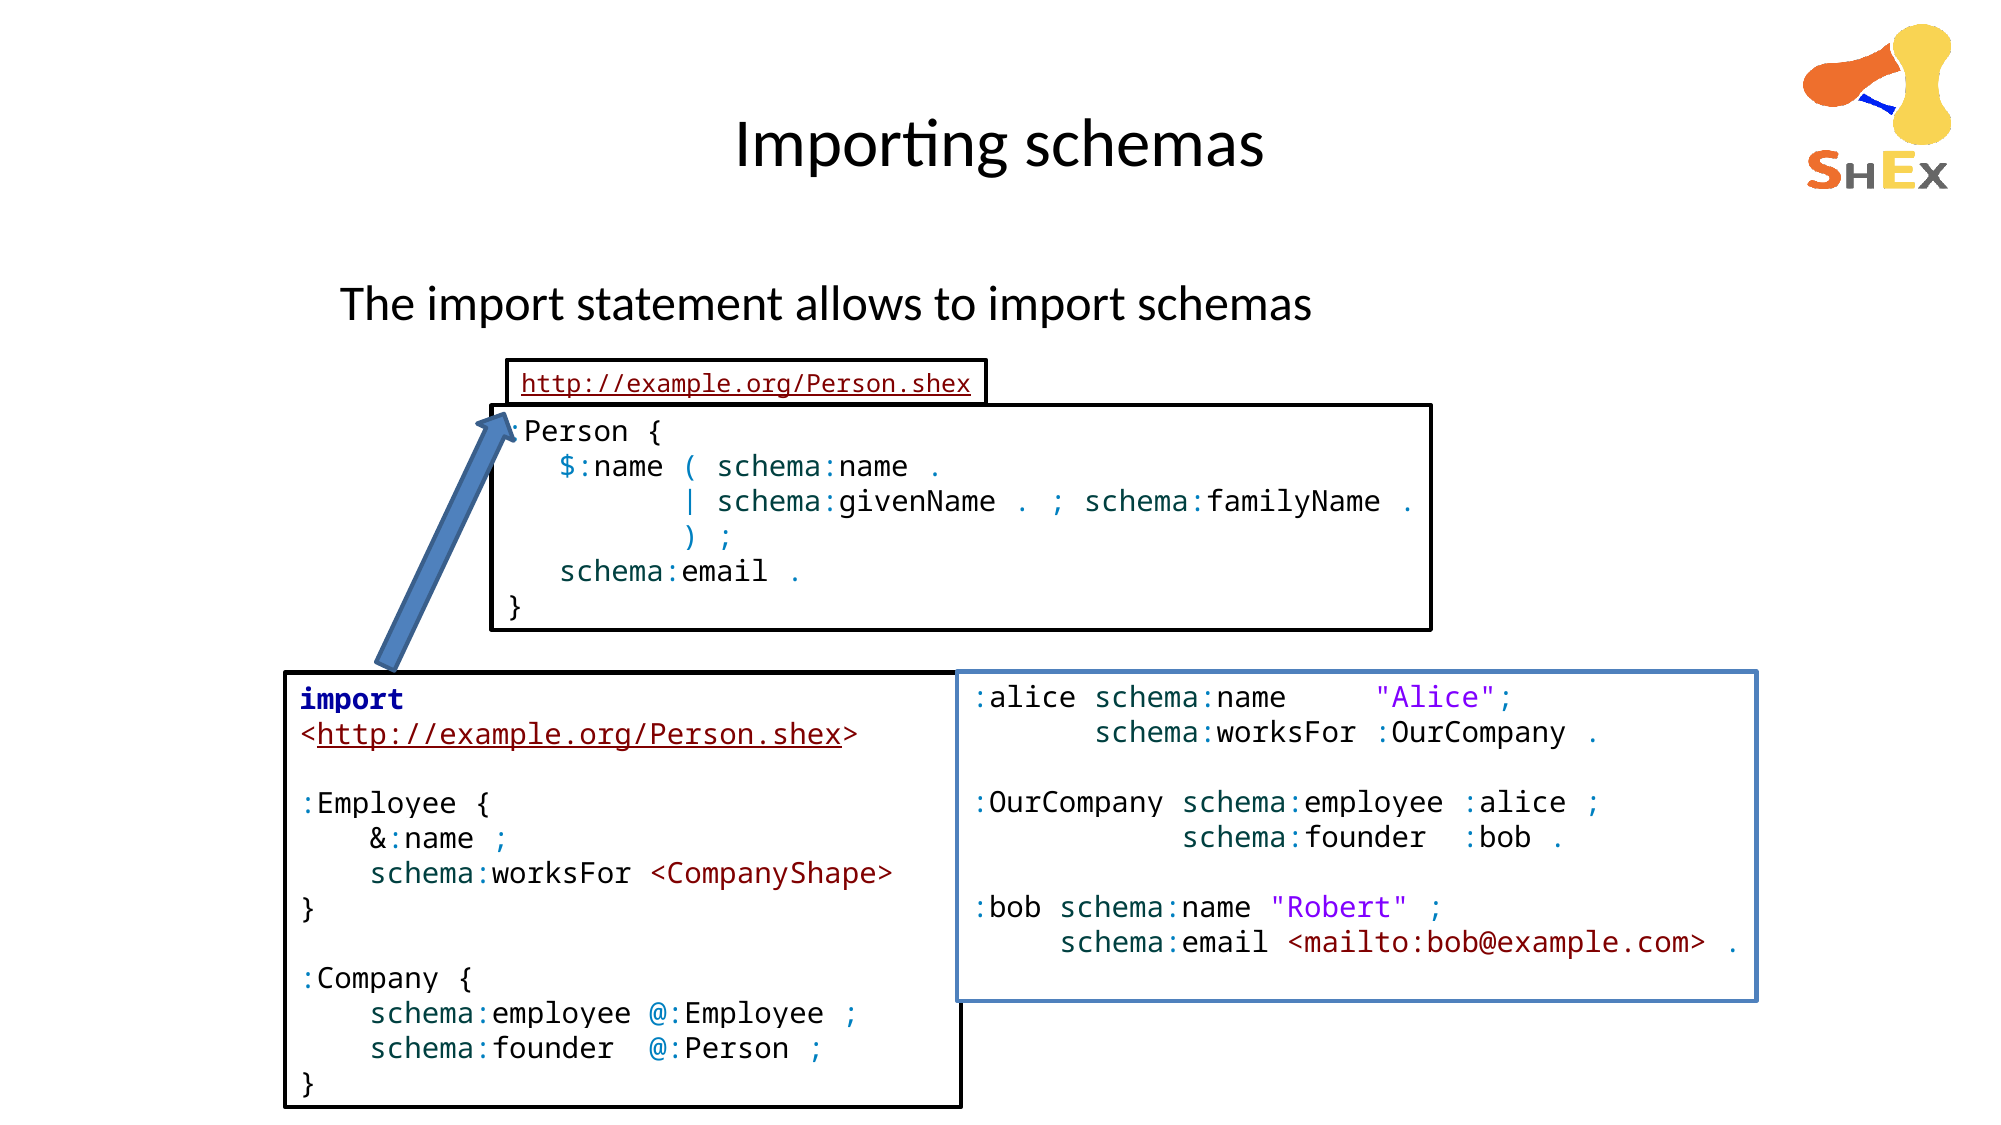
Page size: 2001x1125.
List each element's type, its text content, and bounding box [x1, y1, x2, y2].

title Importing schemas [99, 45, 1900, 233]
text_box :alice schema:name "Alice"; schema:worksFor :OurCompany . :OurCompany schema:employee :alice ; schema:founder :bob . :bob schema:name "Robert" ; schema:email <mailto:bob@example.com> . [955, 669, 1759, 1003]
picture [1803, 24, 1951, 189]
text_box http://example.org/Person.shex [505, 358, 988, 407]
text_box :Person { $:name ( schema:name . | schema:givenName . ; schema:familyName . ) ; schema:email . } [489, 403, 1433, 632]
text_box import <http://example.org/Person.shex> :Employee { &:name ; schema:worksFor <CompanyShape> } :Company { schema:employee @:Employee ; schema:founder @:Person ; } [283, 670, 963, 1109]
text_box [374, 411, 516, 673]
list The import statement allows to import schemas [324, 262, 1675, 349]
